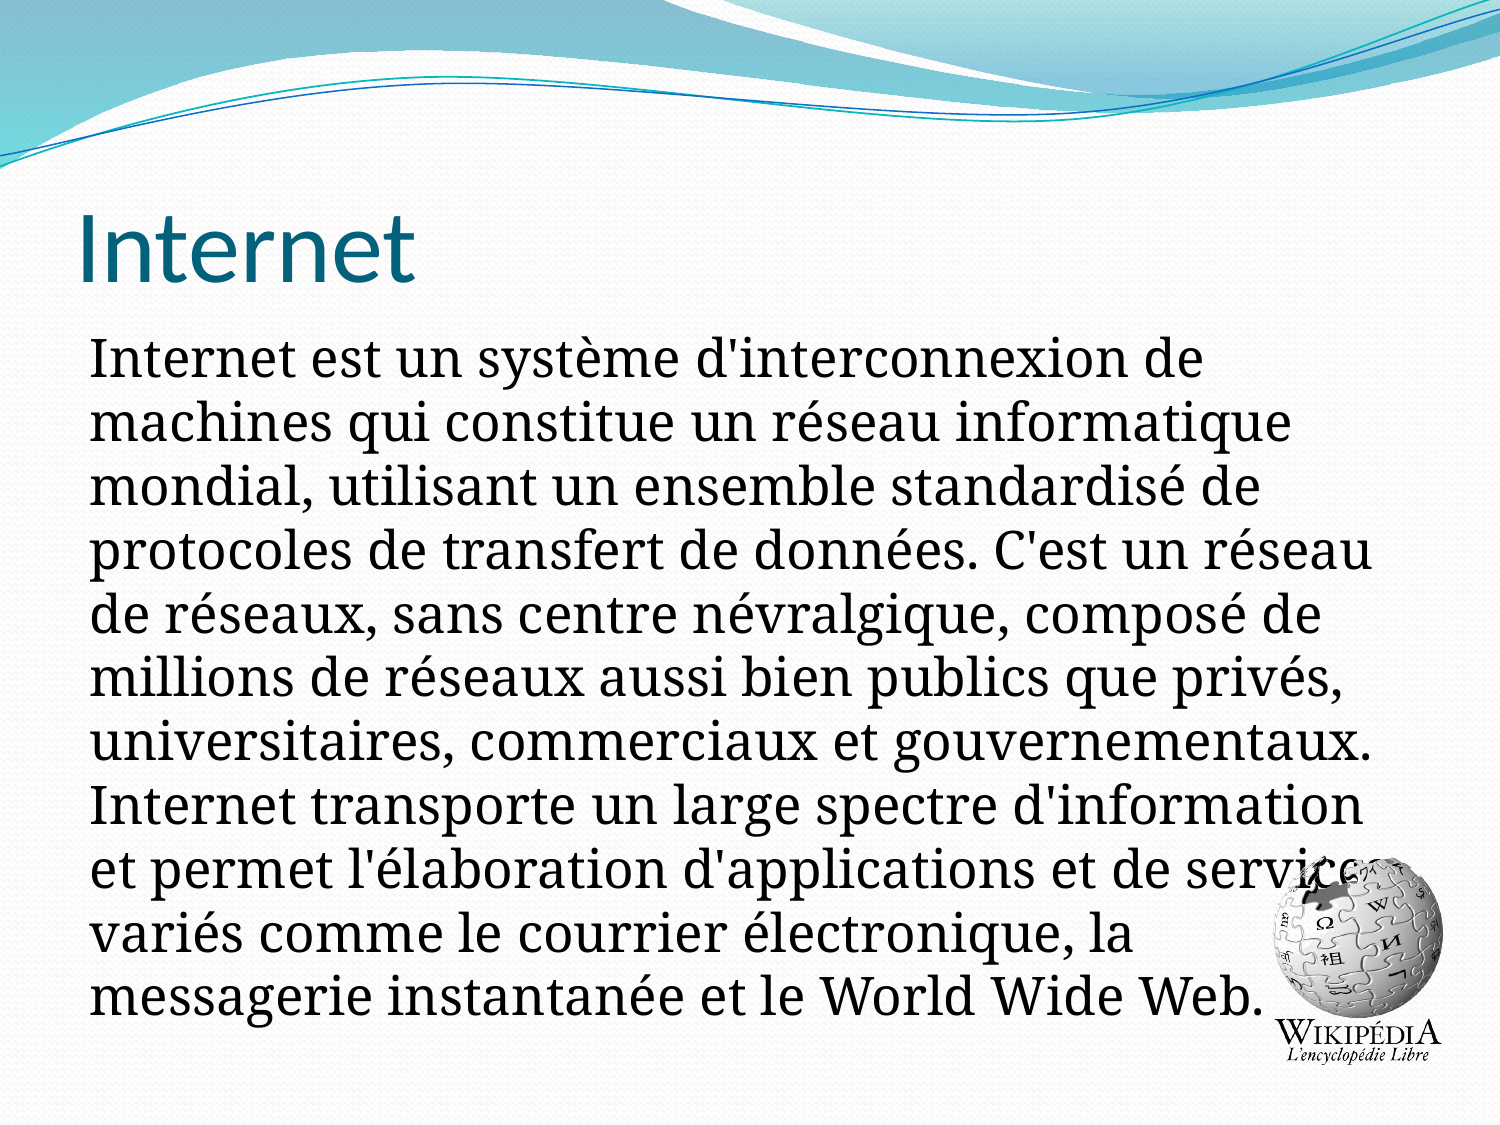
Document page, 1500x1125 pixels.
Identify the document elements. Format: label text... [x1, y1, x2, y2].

list Internet est un système d'interconnexion de machines qui constitue un réseau informatique mondial, utilisant un ensemble standardisé de protocoles de transfert de données. C'est un réseau de réseaux, sans centre névralgique, composé de millions de réseaux aussi bien publics que privés, universitaires, commerciaux et gouvernementaux. Internet transporte un large spectre d'information et permet l'élaboration d'applications et de services variés comme le courrier électronique, la messagerie instantanée et le World Wide Web. [75, 317, 1425, 1038]
picture [1257, 834, 1459, 1095]
title Internet [75, 115, 1425, 303]
